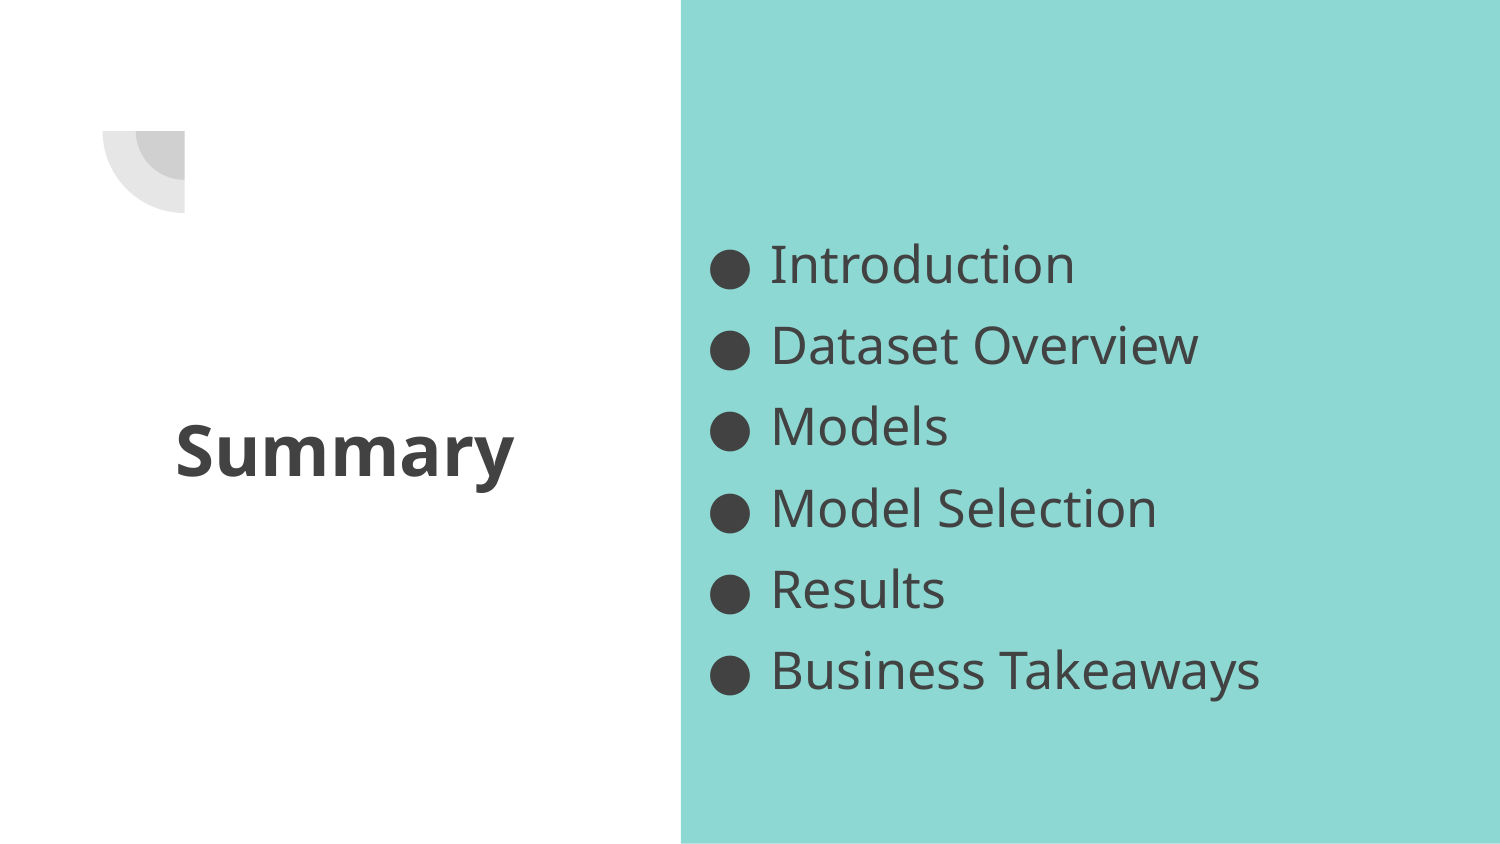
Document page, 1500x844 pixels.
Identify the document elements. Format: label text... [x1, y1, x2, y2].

list Introduction Dataset Overview Models Model Selection Results Business Takeaways [680, 0, 1500, 844]
title Summary [160, 386, 573, 524]
